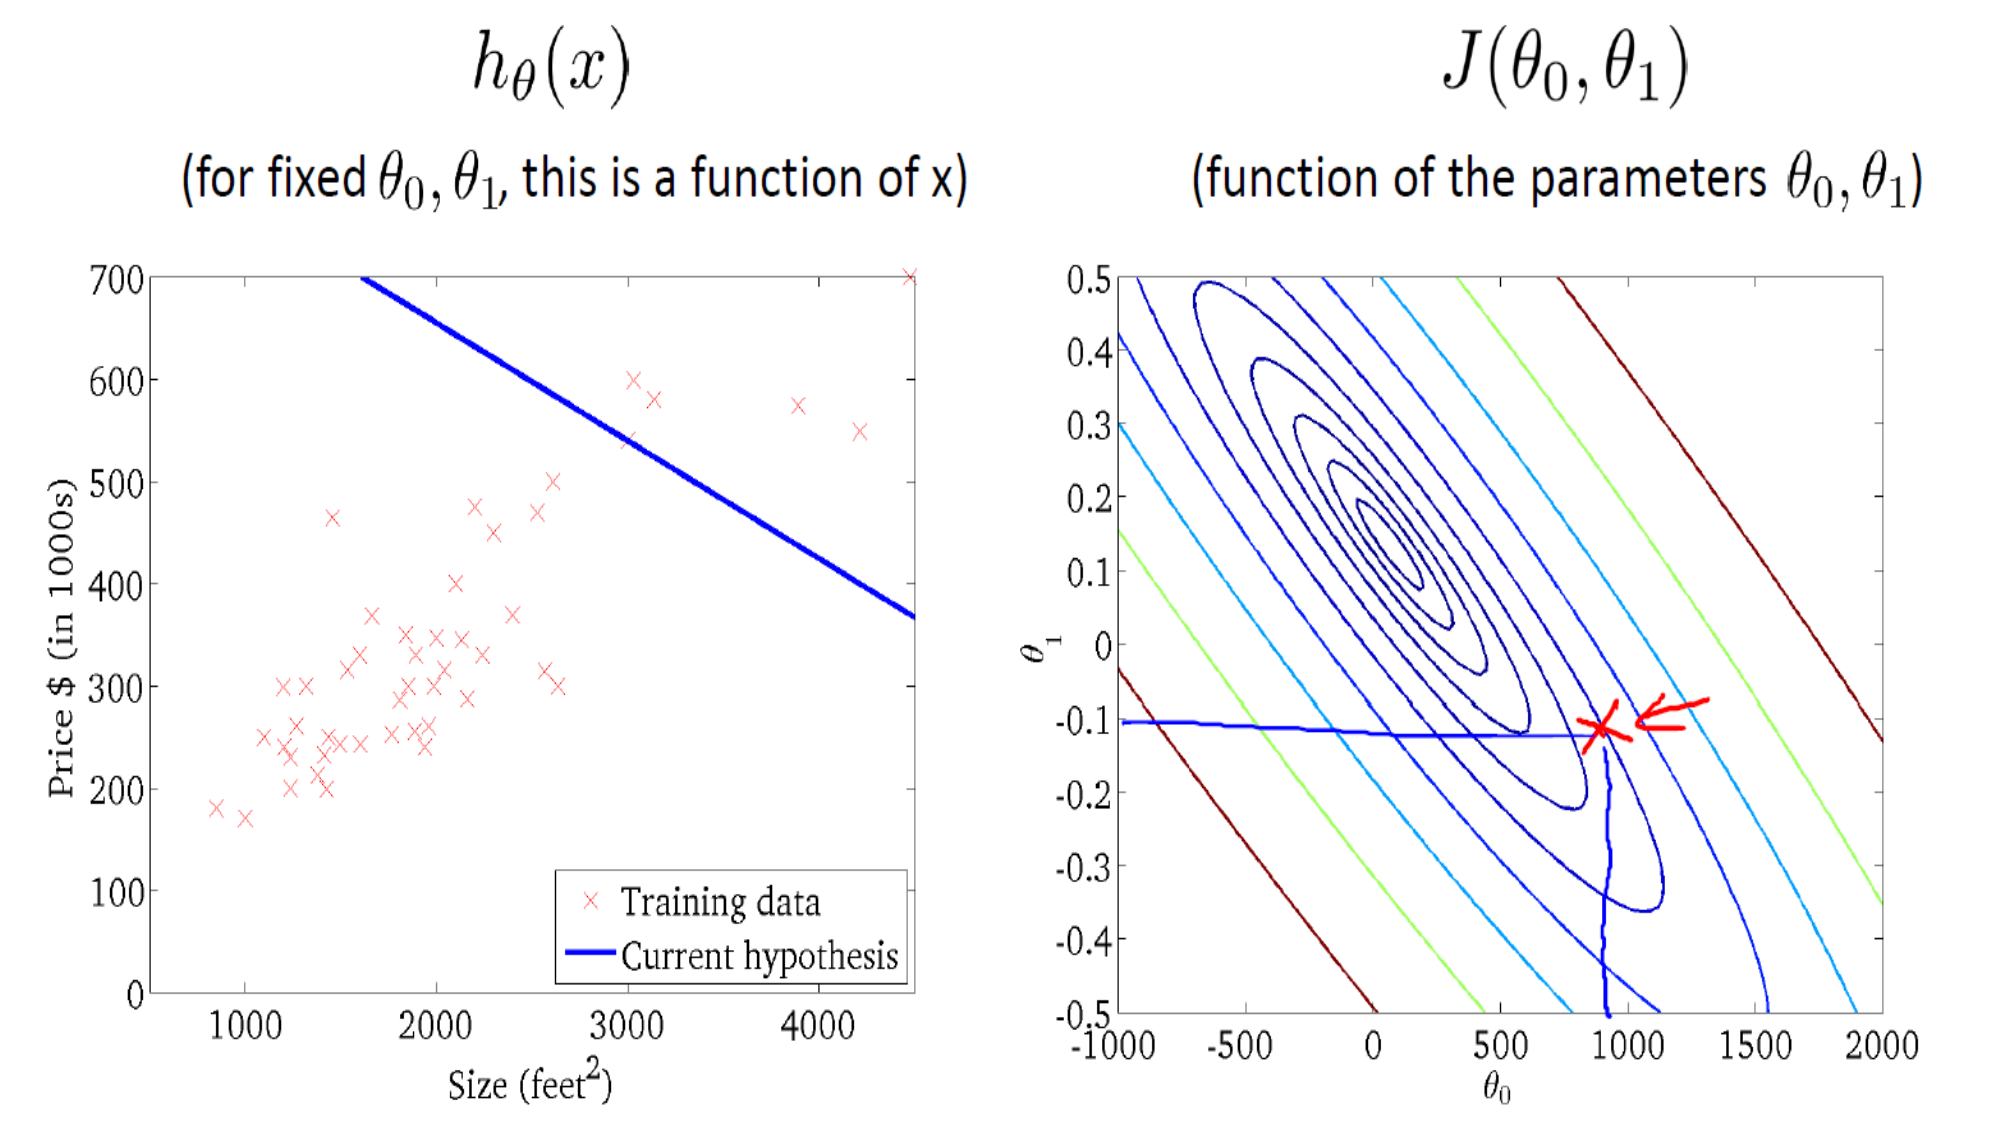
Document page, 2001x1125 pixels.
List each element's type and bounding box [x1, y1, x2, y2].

list [0, 0, 2000, 1125]
